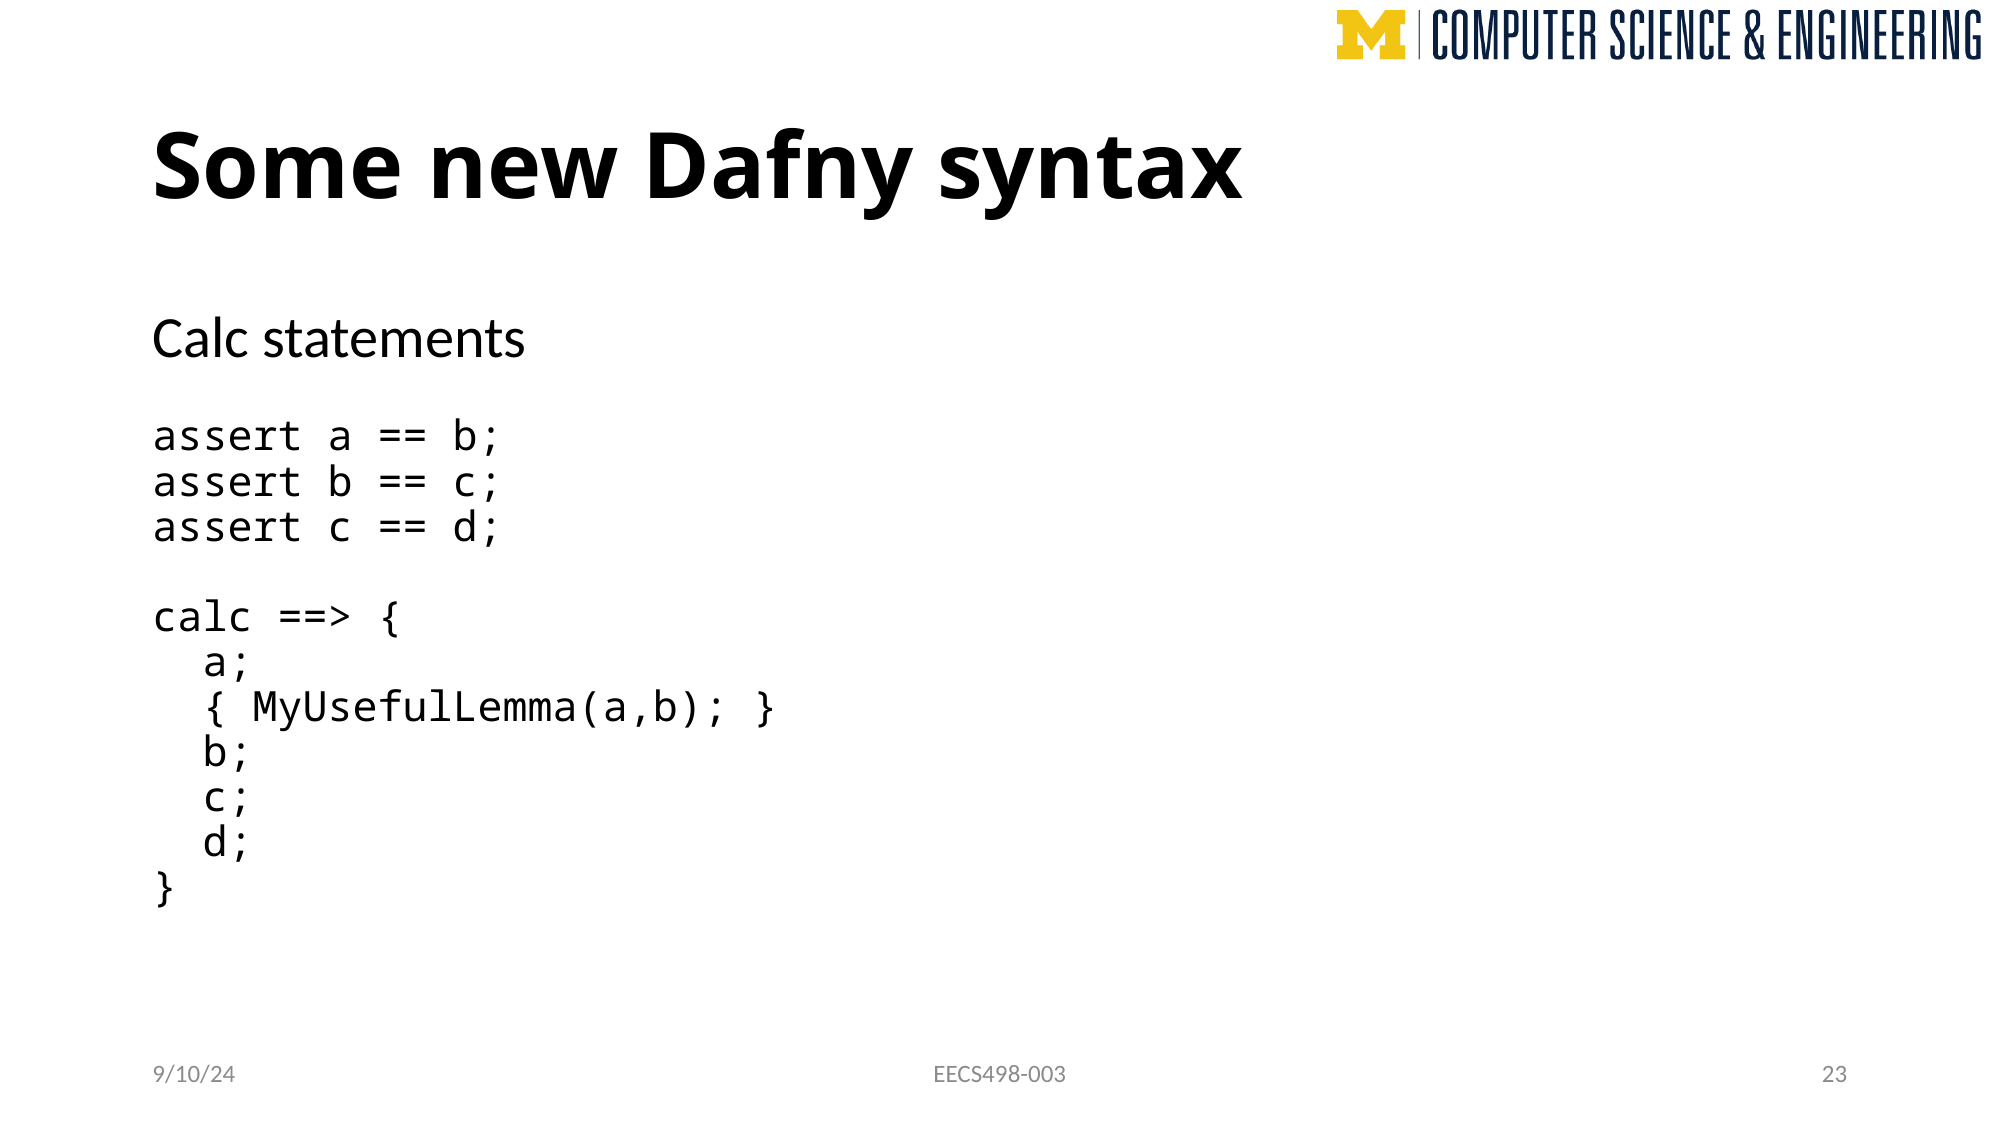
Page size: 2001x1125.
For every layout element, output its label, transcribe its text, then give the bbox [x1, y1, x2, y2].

list Calc statements assert a == b; assert b == c; assert c == d; calc ==> { a; { MyUsefulLemma(a,b); } b; c; d; } [137, 299, 1863, 1014]
footer EECS498-003 [662, 1042, 1338, 1103]
title Some new Dafny syntax [137, 59, 1863, 278]
picture [1337, 9, 1981, 60]
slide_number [137, 1042, 588, 1103]
slide_number 23 [1412, 1042, 1863, 1103]
